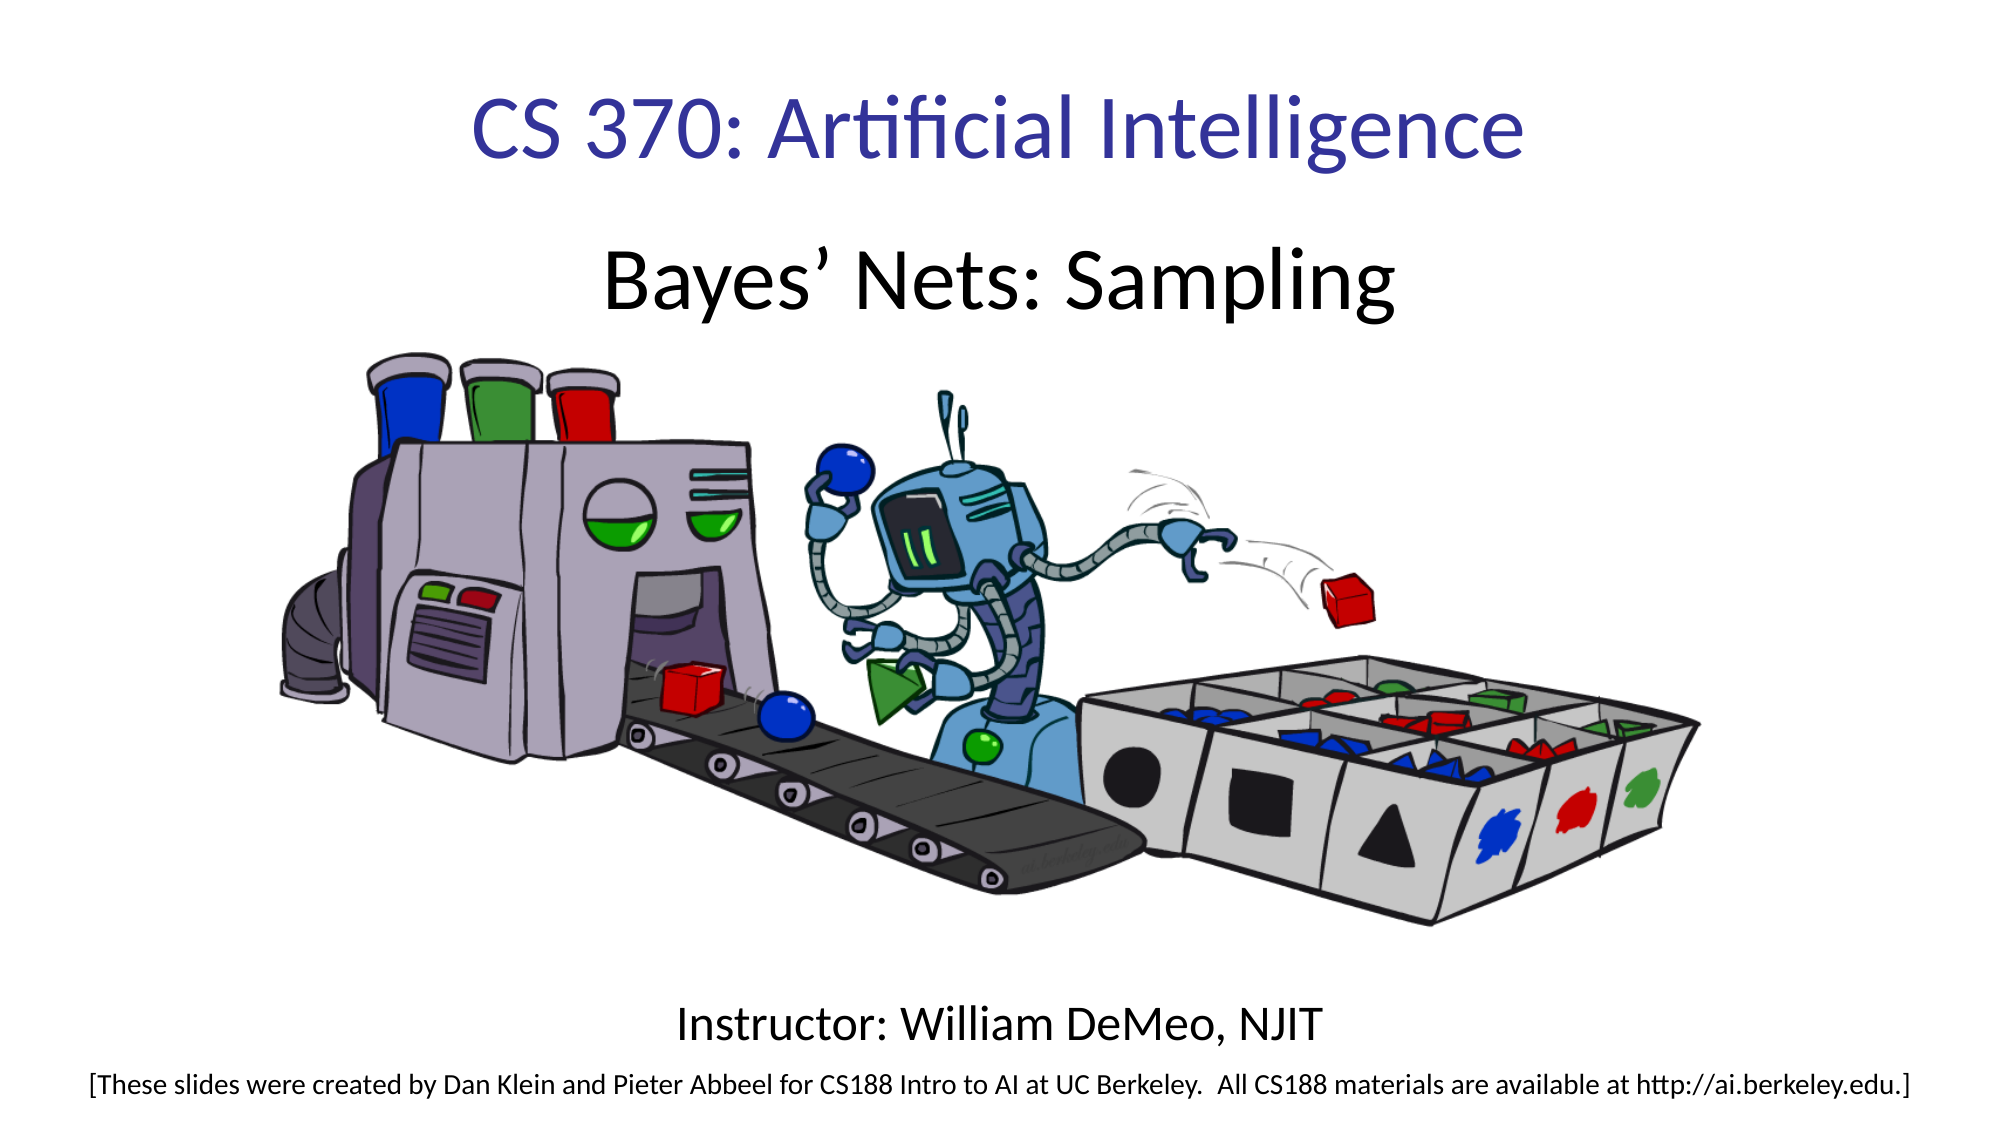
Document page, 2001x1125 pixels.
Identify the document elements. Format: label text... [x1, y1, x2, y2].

picture [262, 337, 1710, 933]
title CS 370: Artificial Intelligence [0, 45, 2000, 212]
subtitle Bayes’ Nets: Sampling [0, 212, 2000, 463]
text_box Instructor: William DeMeo, NJIT [These slides were created by Dan Klein and Pieter Abbeel for CS188 Intro to AI at UC Berkeley. All CS188 materials are available at http://ai.berkeley.edu.] [0, 984, 2000, 1106]
